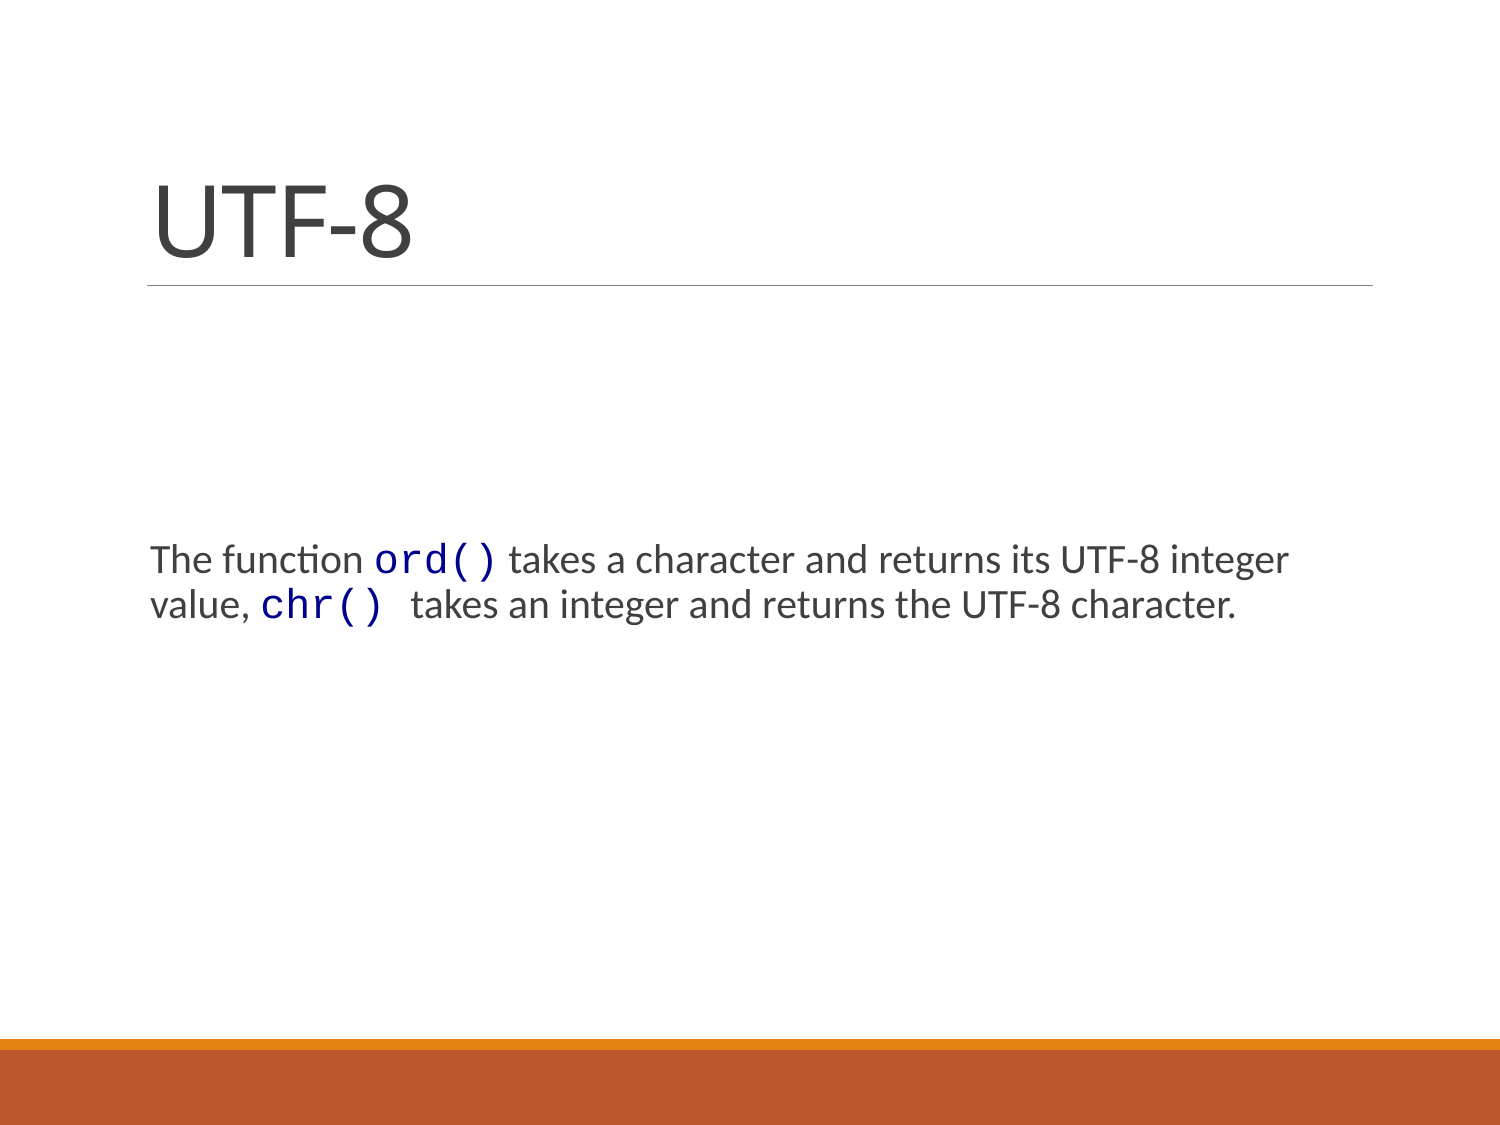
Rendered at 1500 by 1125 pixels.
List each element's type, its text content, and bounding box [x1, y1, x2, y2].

list The function ord() takes a character and returns its UTF-8 integer value, chr() takes an integer and returns the UTF-8 character. [135, 302, 1373, 963]
title UTF-8 [135, 47, 1373, 285]
